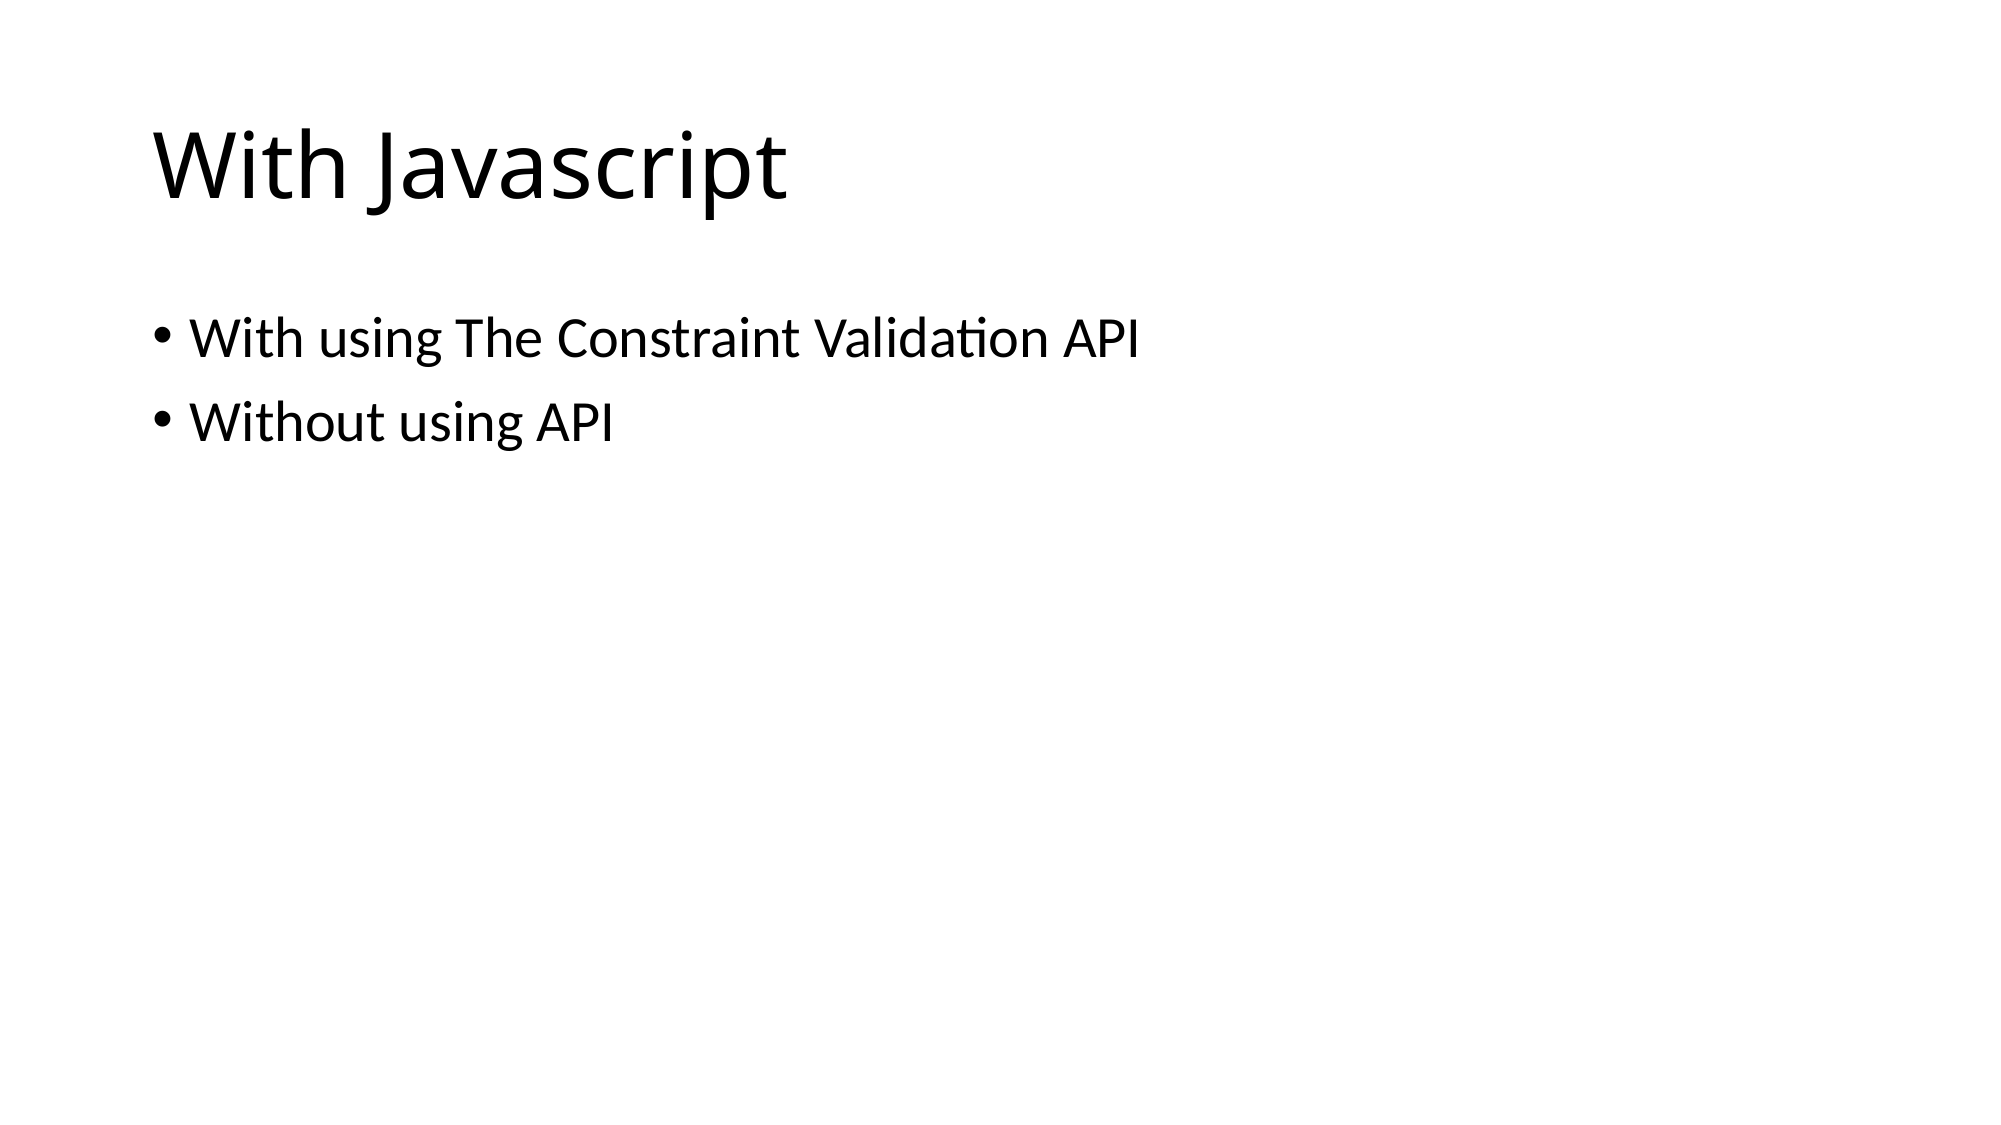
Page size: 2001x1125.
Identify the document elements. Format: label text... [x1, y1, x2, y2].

title With Javascript [137, 59, 1863, 278]
list With using The Constraint Validation API Without using API [137, 299, 1863, 1014]
